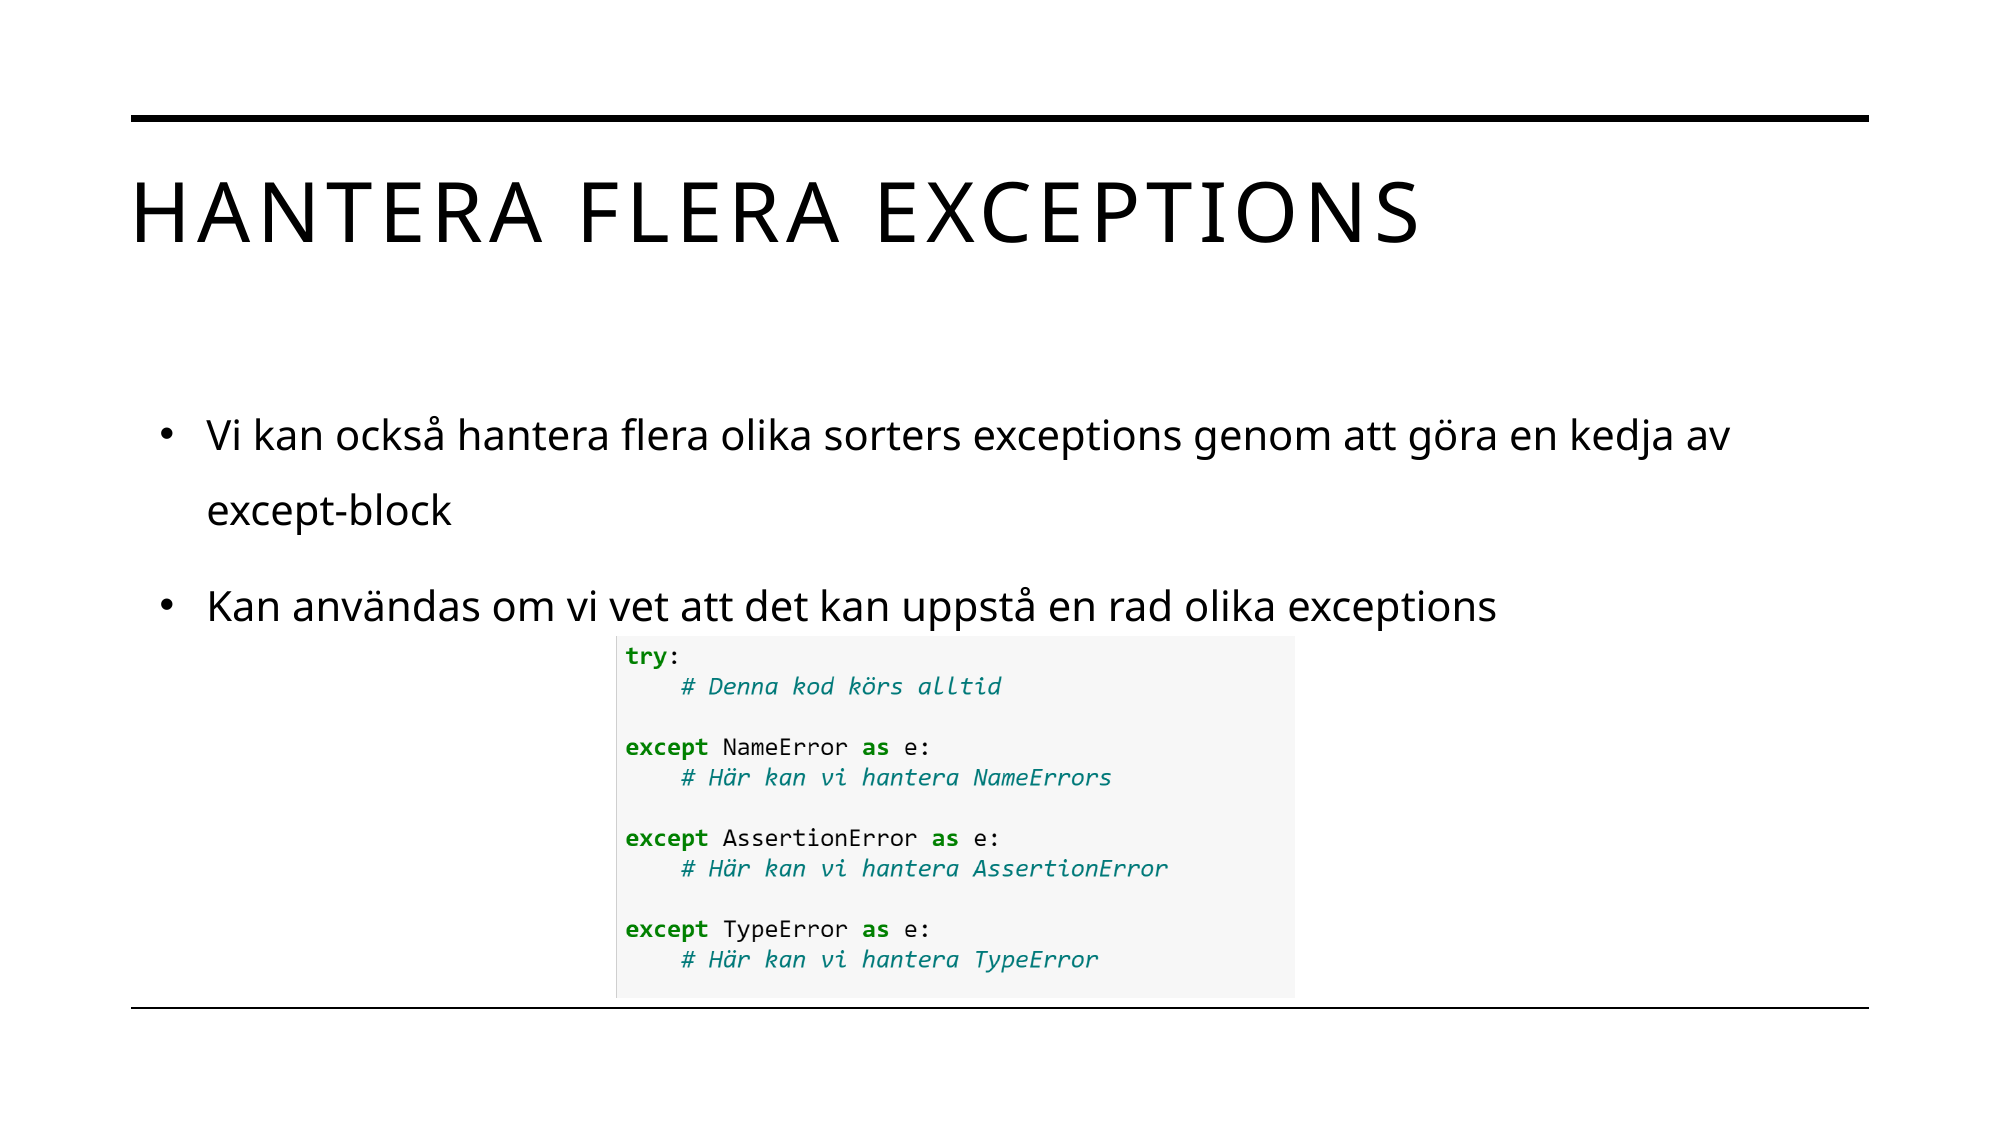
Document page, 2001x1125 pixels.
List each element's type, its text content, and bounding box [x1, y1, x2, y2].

title HANTERA FLERA EXCEPTIONS [114, 151, 1869, 376]
list Vi kan också hantera flera olika sorters exceptions genom att göra en kedja av except-block Kan användas om vi vet att det kan uppstå en rad olika exceptions [114, 376, 1869, 973]
picture [615, 636, 1295, 998]
